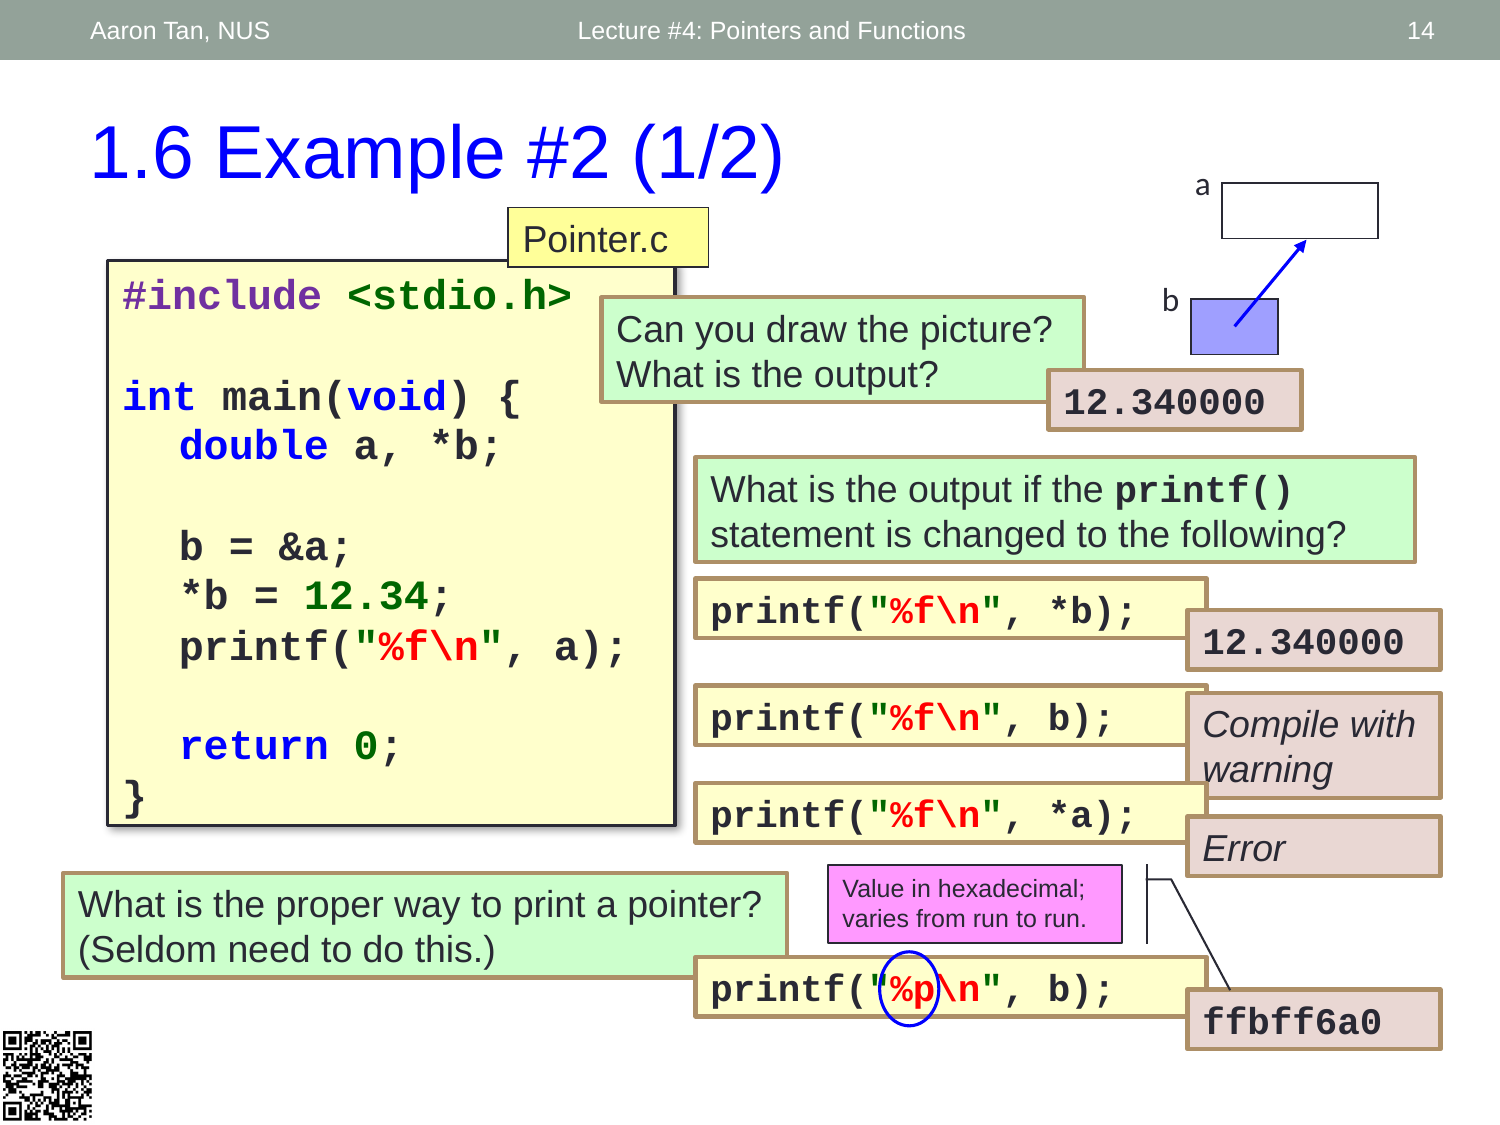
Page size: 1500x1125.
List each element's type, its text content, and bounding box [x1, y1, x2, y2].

text_box Error [1185, 814, 1443, 878]
slide_number 14 [1308, 3, 1450, 57]
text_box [1146, 154, 1379, 355]
text_box ffbff6a0 [1185, 987, 1443, 1051]
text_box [106, 207, 709, 832]
text_box 1.6 Example #2 (1/2) [74, 96, 1425, 202]
picture [0, 1028, 95, 1124]
text_box Can you draw the picture? What is the output? [717, 295, 1086, 404]
text_box Value in hexadecimal; varies from run to run. [827, 864, 1123, 943]
text_box [879, 951, 939, 1026]
text_box 12.340000 [1185, 608, 1443, 672]
text_box printf("%p\n", b); [923, 955, 1209, 1019]
slide_number Aaron Tan, NUS [75, 3, 550, 57]
text_box printf("%f\n", b); [717, 683, 1209, 747]
text_box printf("%f\n", *a); [693, 781, 1209, 845]
text_box 12.340000 [1046, 368, 1304, 432]
text_box Compile with warning [1185, 691, 1443, 800]
text_box What is the output if the printf() statement is changed to the following? [717, 455, 1417, 564]
text_box What is the proper way to print a pointer? (Seldom need to do this.) [61, 871, 789, 980]
text_box printf("%p\n", b); [693, 955, 895, 1019]
footer Lecture #4: Pointers and Functions [562, 3, 1238, 57]
text_box printf("%f\n", *b); [717, 576, 1209, 640]
